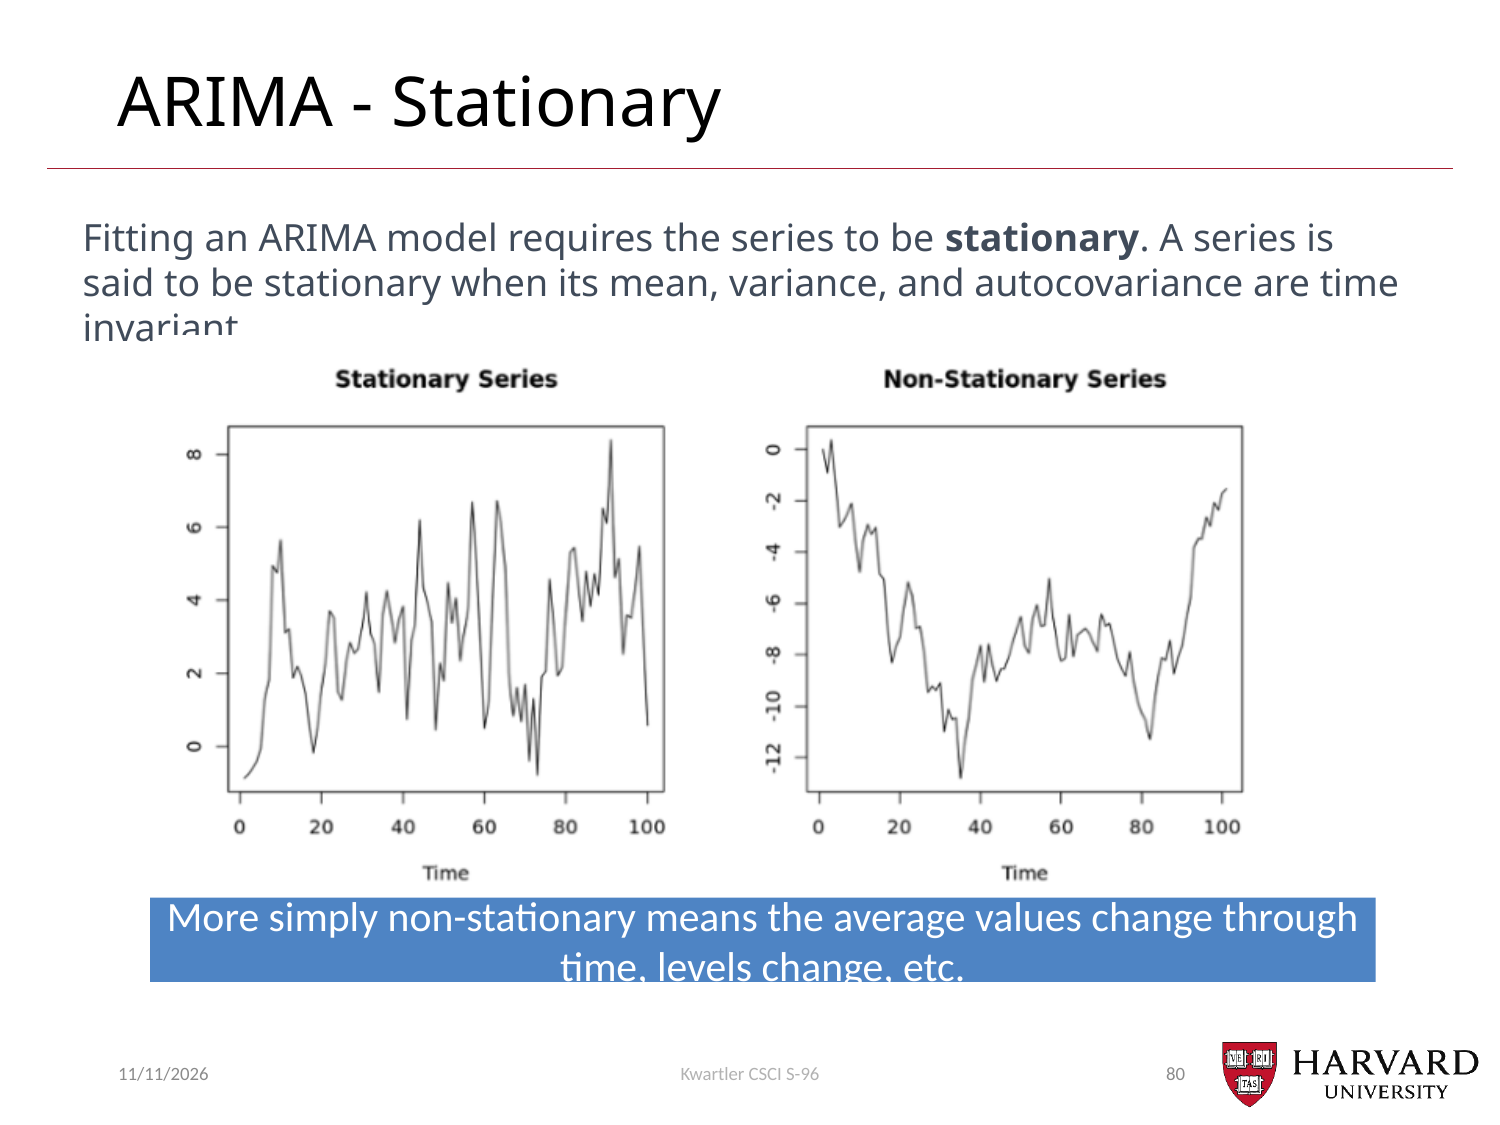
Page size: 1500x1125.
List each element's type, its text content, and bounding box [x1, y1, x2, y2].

footer Kwartler CSCI S-96 [496, 1042, 1004, 1103]
title ARIMA - Stationary [103, 59, 1397, 157]
text_box More simply non-stationary means the average values change through time, levels change, etc. [149, 897, 1377, 983]
slide_number 80 [1059, 1042, 1200, 1103]
picture [1200, 1024, 1500, 1125]
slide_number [103, 1042, 441, 1103]
picture [157, 335, 1329, 921]
text_box Fitting an ARIMA model requires the series to be stationary. A series is said to be stationary when its mean, variance, and autocovariance are time invariant. [67, 206, 1428, 356]
